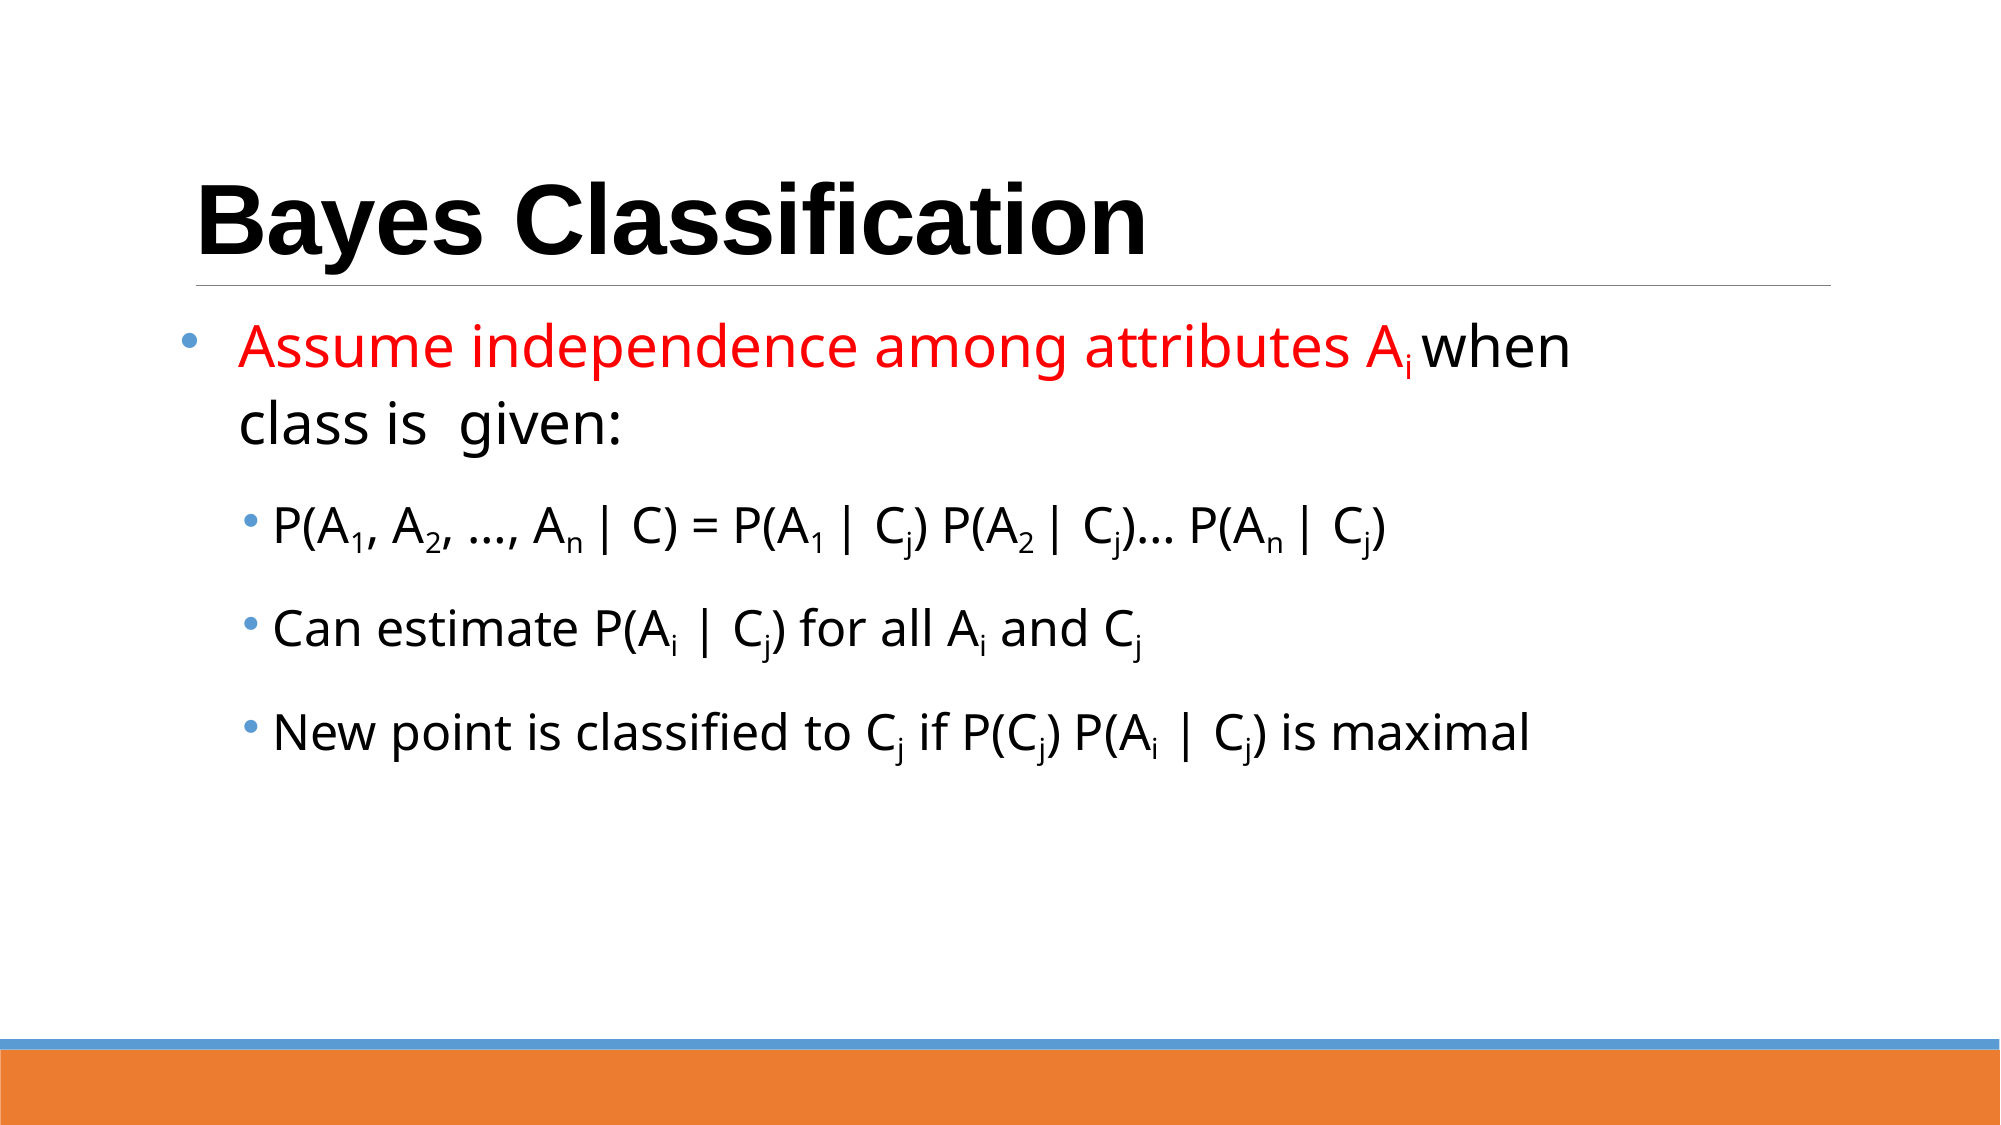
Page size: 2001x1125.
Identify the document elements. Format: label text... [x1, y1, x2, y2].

title Bayes Classification [192, 152, 1151, 306]
text_box Assume independence among attributes Ai when class is given: P(A1, A2, …, An | C) = P(A1 | Cj) P(A2 | Cj)… P(An | Cj) Can estimate P(Ai | Cj) for all Ai and Cj New point is classified to Cj if P(Cj) P(Ai | Cj) is maximal [173, 306, 1710, 766]
